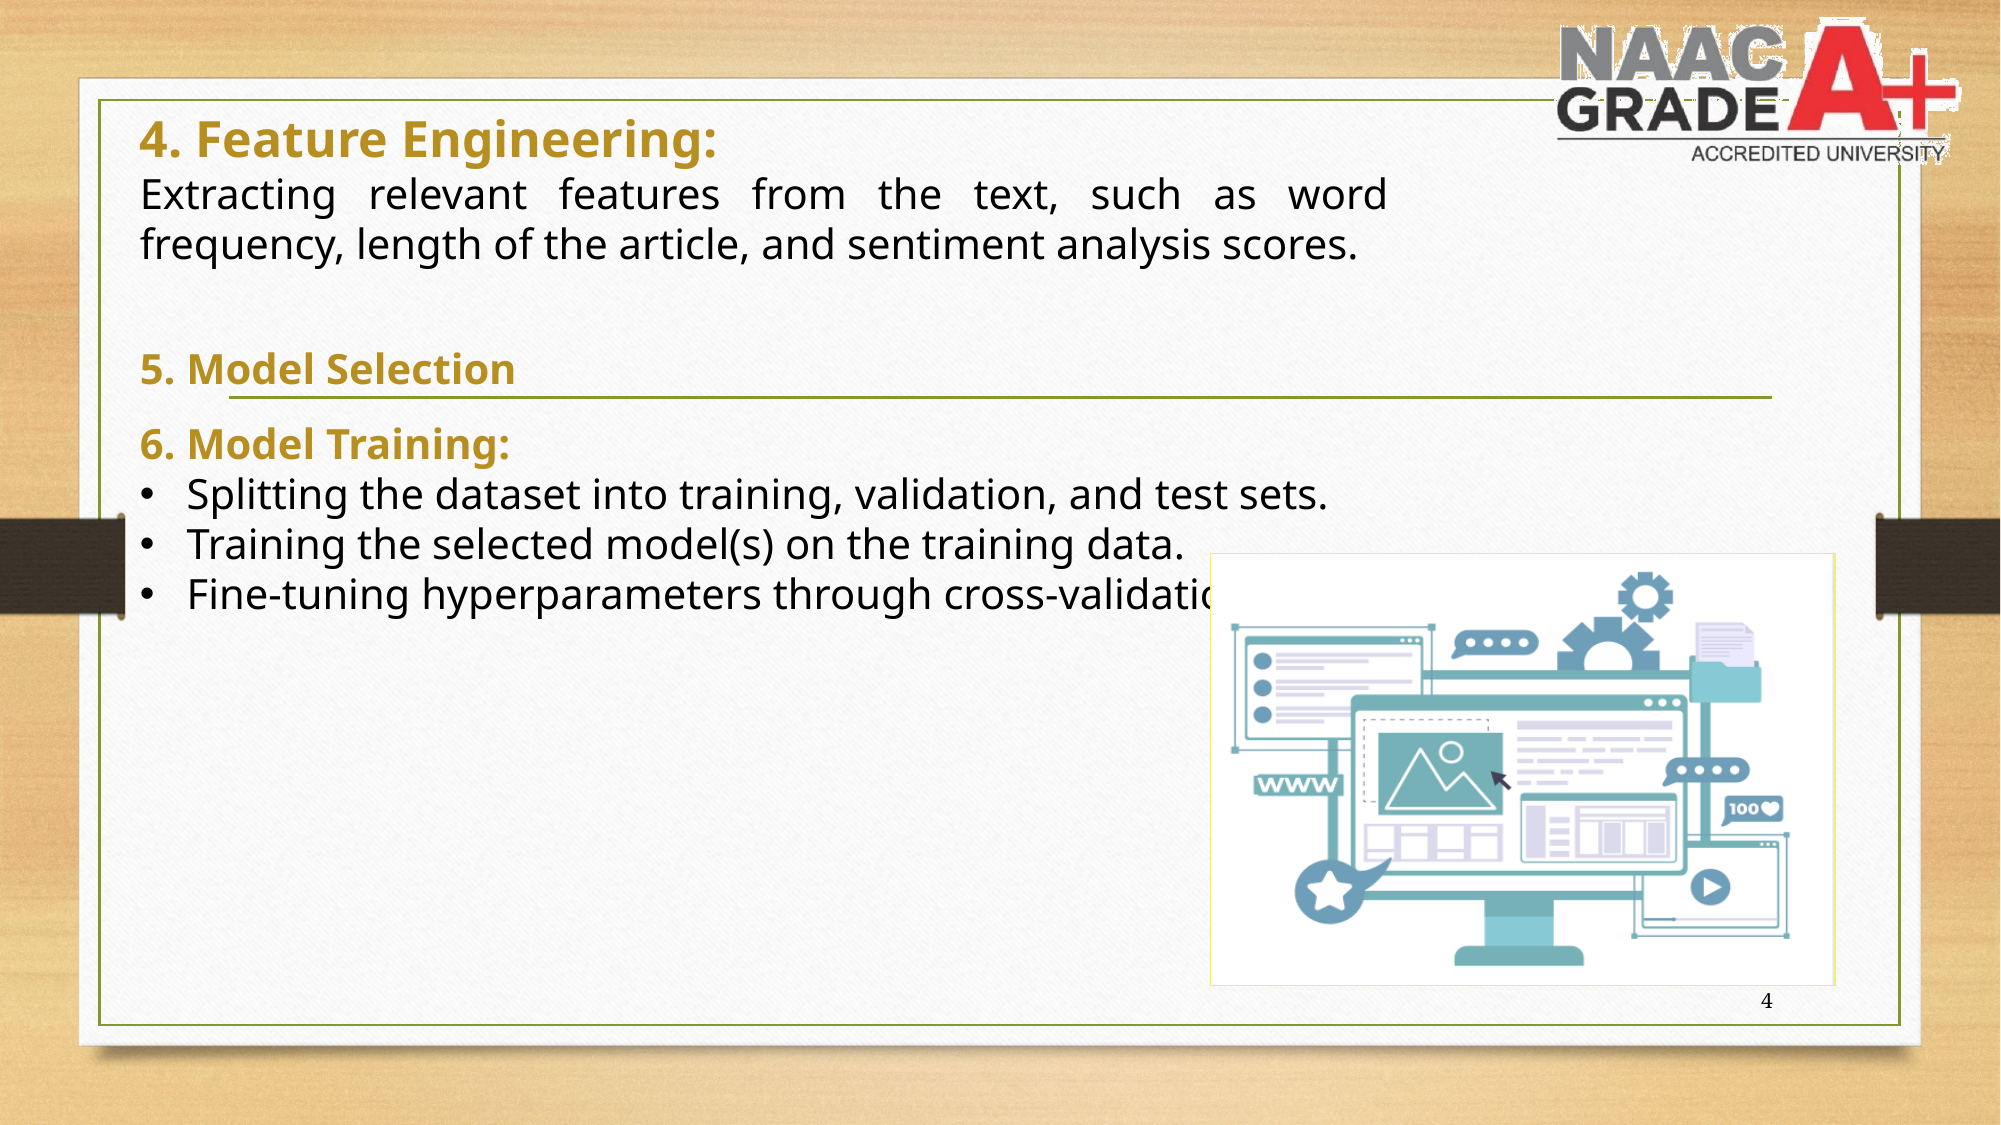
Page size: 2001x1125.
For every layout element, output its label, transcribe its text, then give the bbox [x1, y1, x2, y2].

text_box 4. Feature Engineering: Extracting relevant features from the text, such as word frequency, length of the article, and sentiment analysis scores. 5. Model Selection 6. Model Training: Splitting the dataset into training, validation, and test sets. Training the selected model(s) on the training data. Fine-tuning hyperparameters through cross-validation. [125, 100, 1404, 626]
slide_number 4 [1698, 987, 1788, 1025]
picture [0, 0, 2001, 1125]
